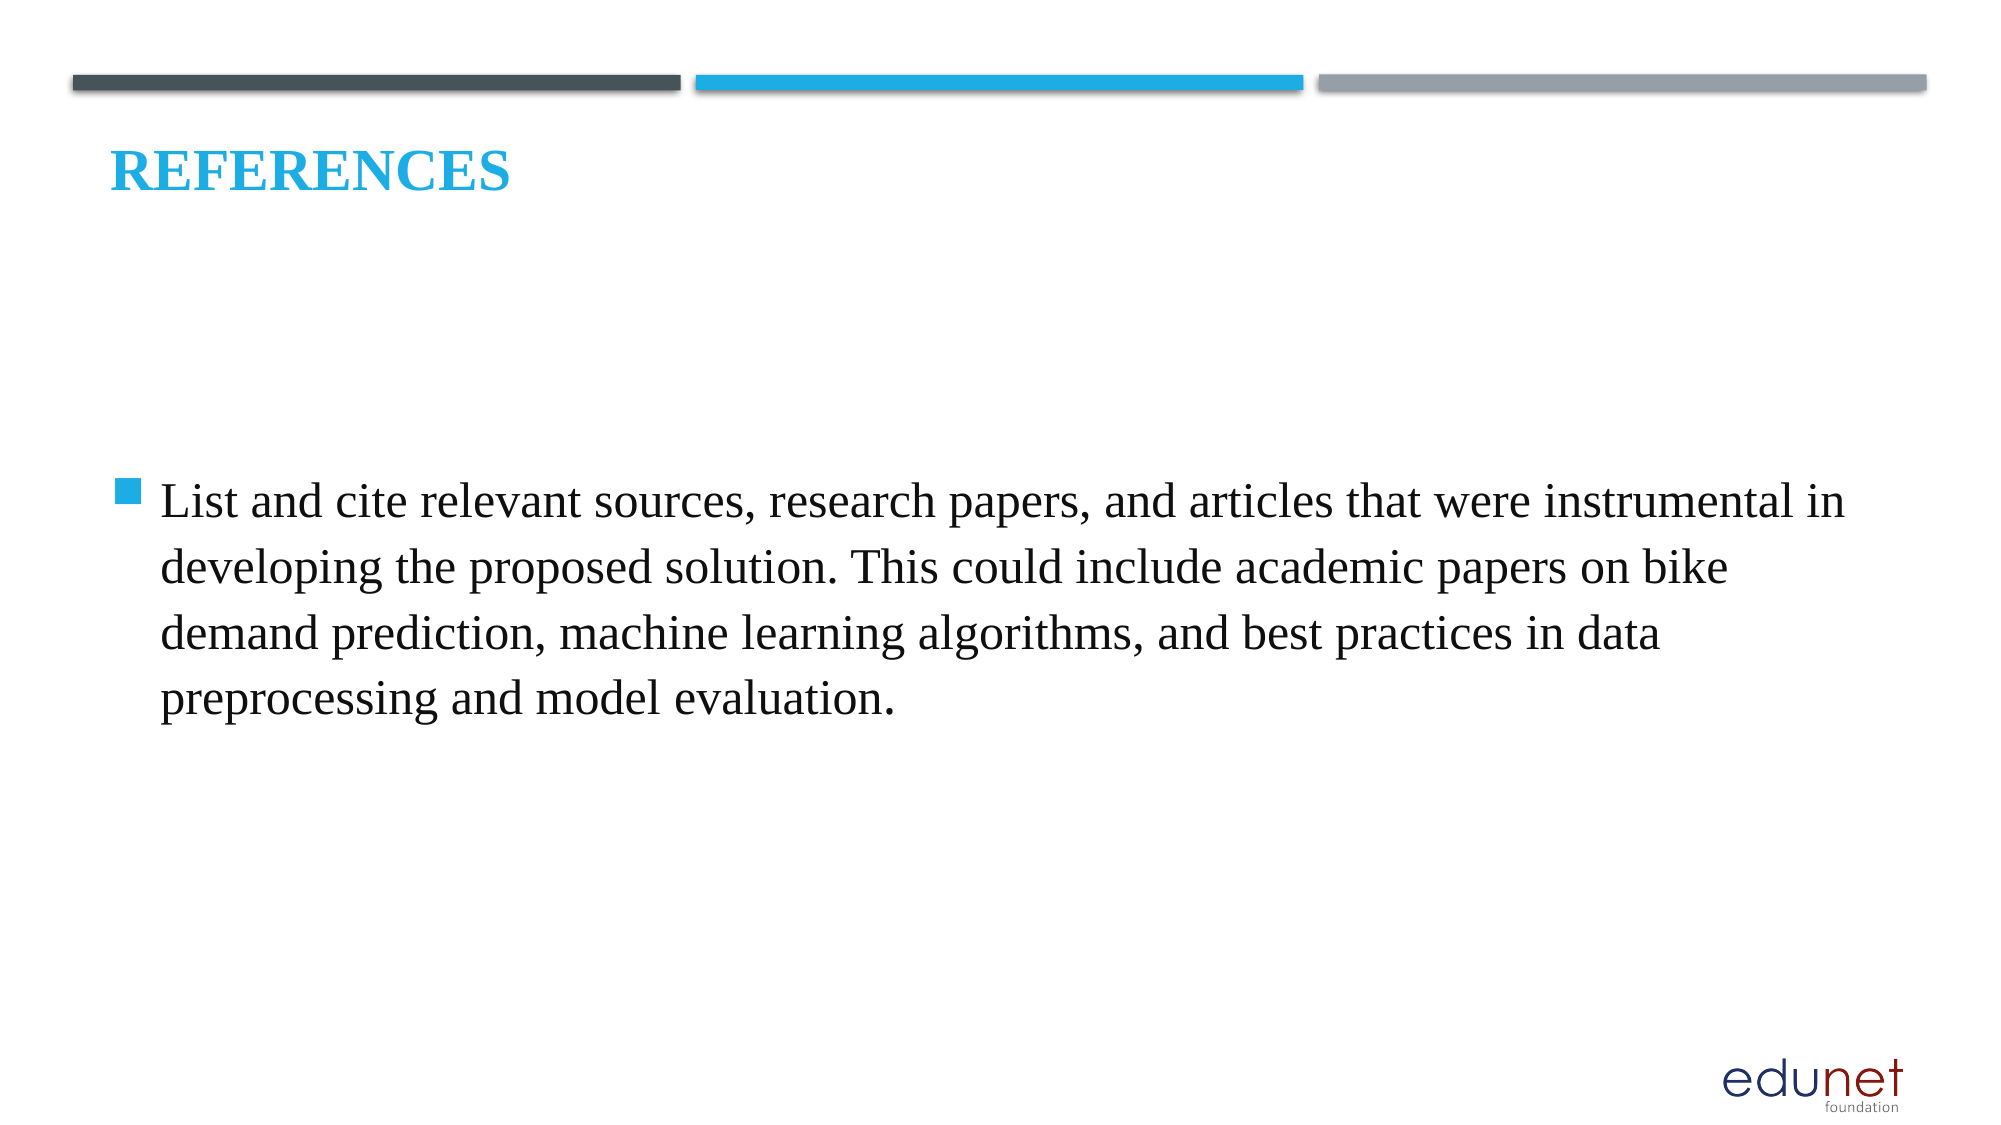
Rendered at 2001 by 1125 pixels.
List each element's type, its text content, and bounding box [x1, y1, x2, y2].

picture [1719, 1056, 1905, 1116]
title References [95, 122, 1905, 209]
list List and cite relevant sources, research papers, and articles that were instrumental in developing the proposed solution. This could include academic papers on bike demand prediction, machine learning algorithms, and best practices in data preprocessing and model evaluation. [95, 209, 1905, 977]
